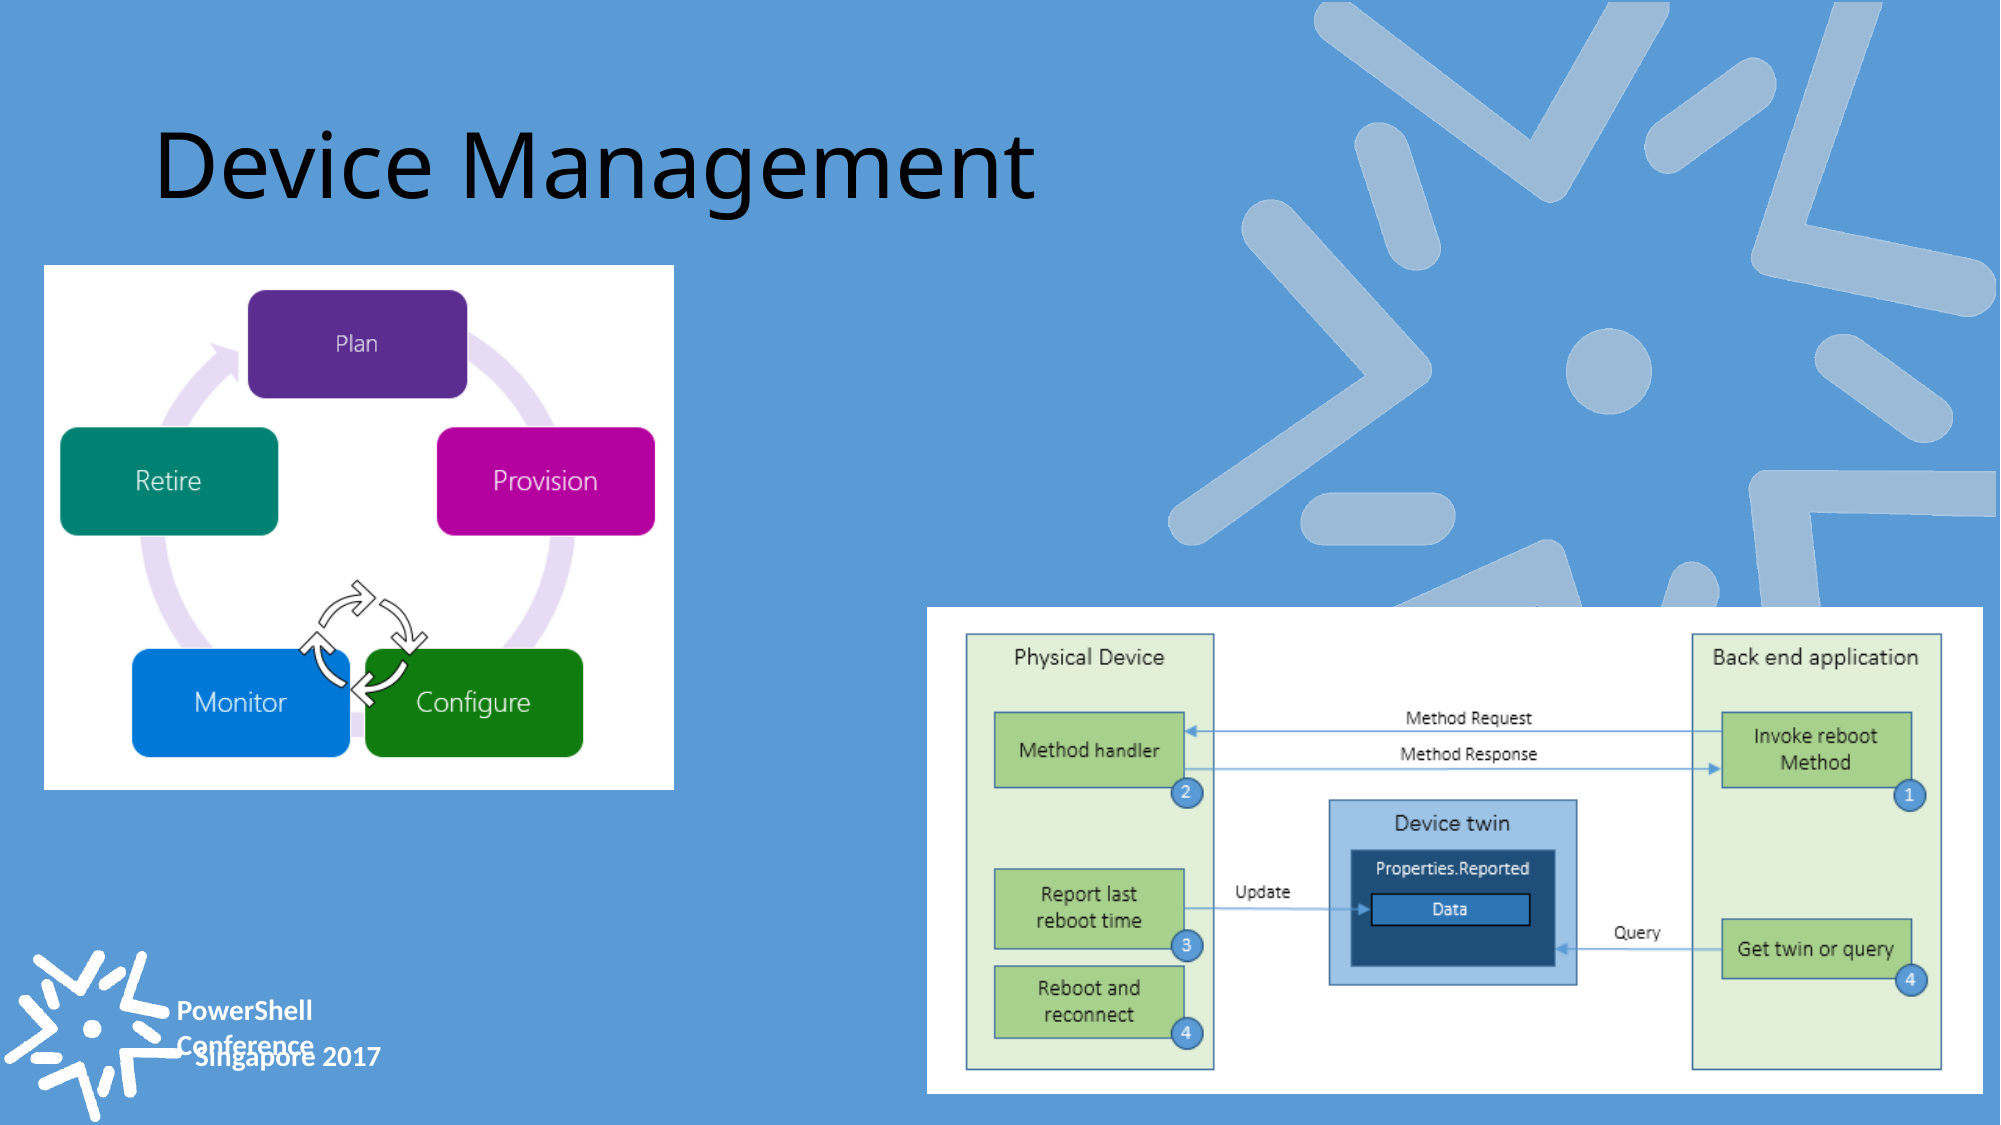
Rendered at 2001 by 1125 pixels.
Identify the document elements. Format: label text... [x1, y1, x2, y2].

title Device Management [137, 59, 1160, 278]
picture [44, 265, 674, 790]
text_box PowerShell Conference [190, 984, 472, 1029]
text_box Singapore 2017 [190, 1029, 490, 1080]
picture [0, 944, 190, 1125]
picture [927, 2, 1996, 1094]
